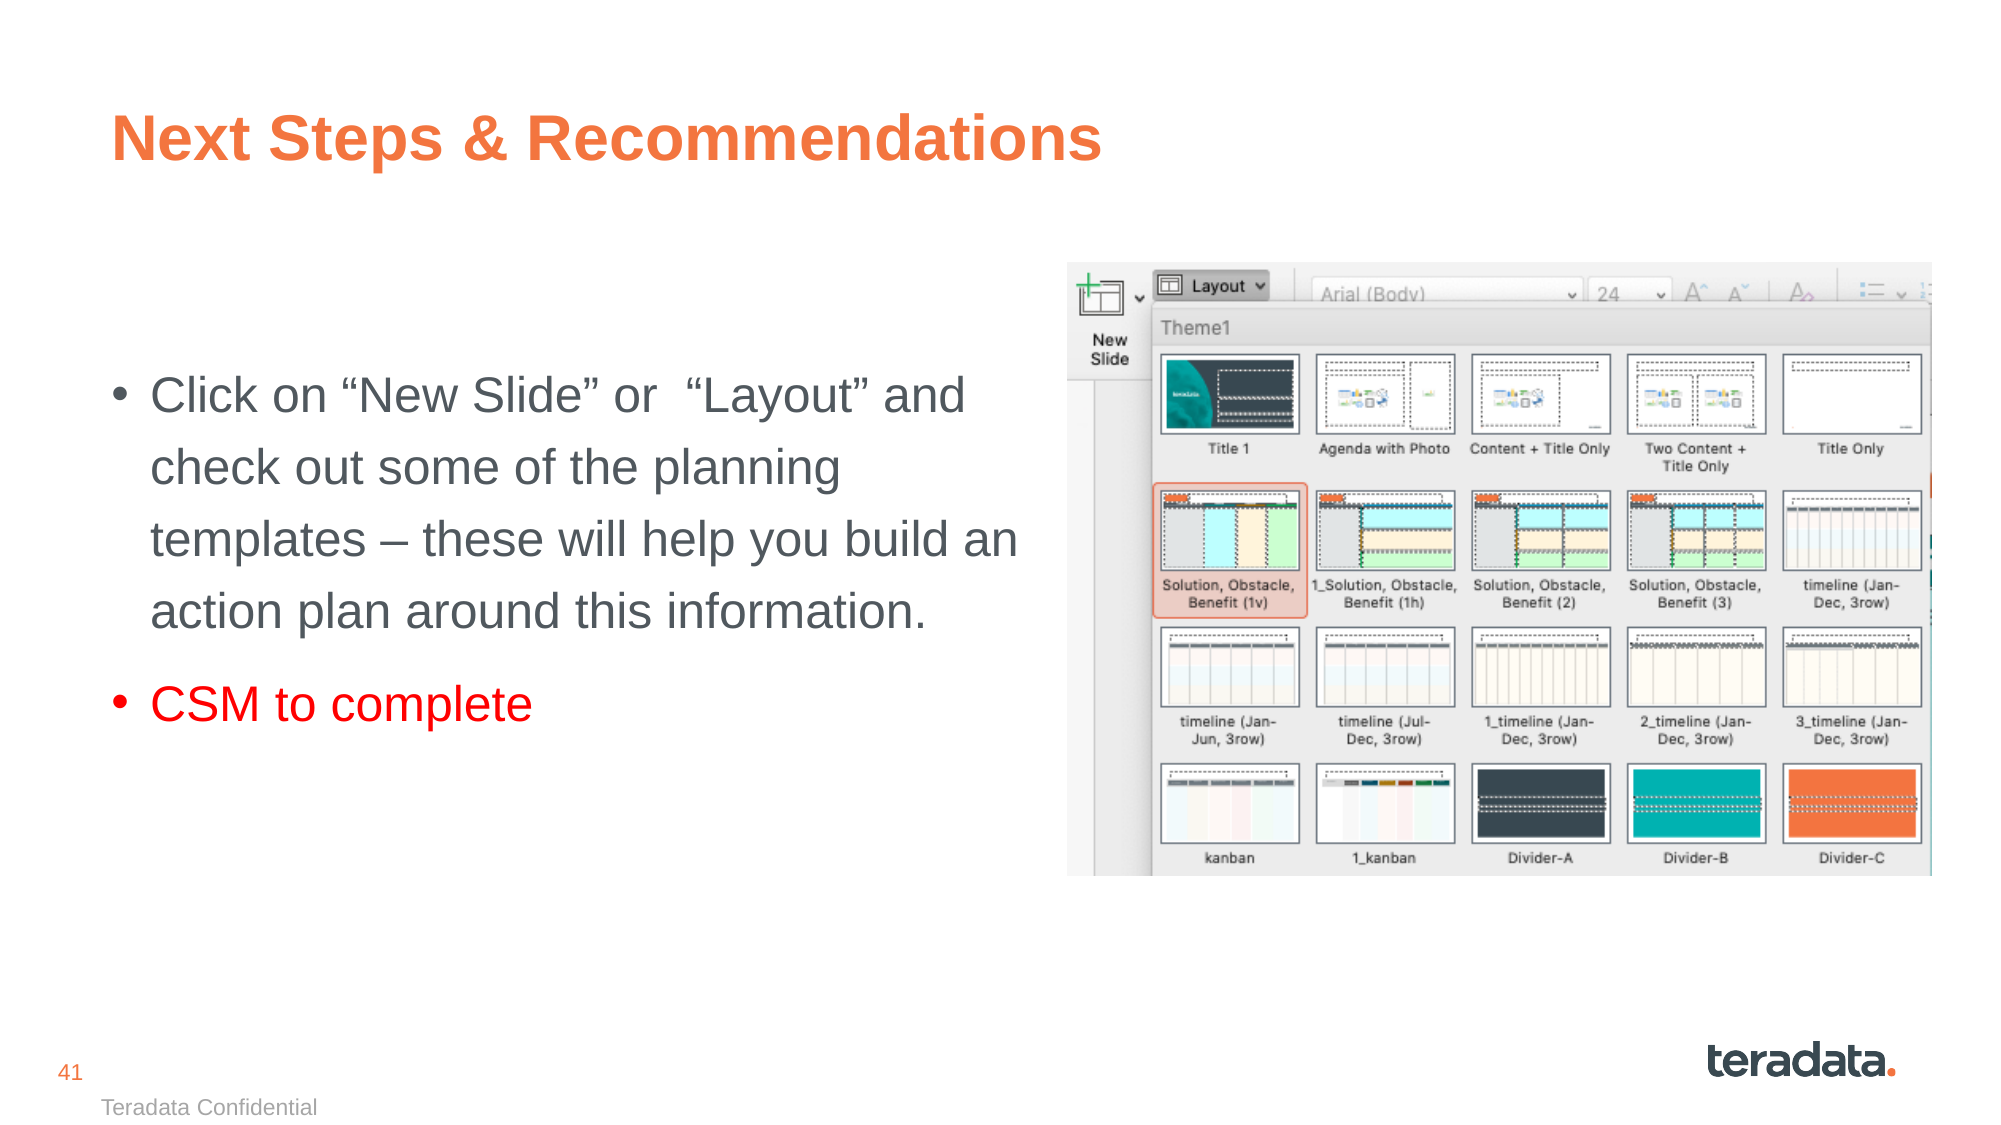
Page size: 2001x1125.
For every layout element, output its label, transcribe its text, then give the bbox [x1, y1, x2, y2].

picture [1067, 262, 1932, 876]
title Next Steps & Recommendations [96, 64, 1822, 183]
picture [1708, 1041, 1896, 1077]
list Click on “New Slide” or “Layout” and check out some of the planning templates – these will help you build an action plan around this information. CSM to complete [96, 262, 1045, 1019]
